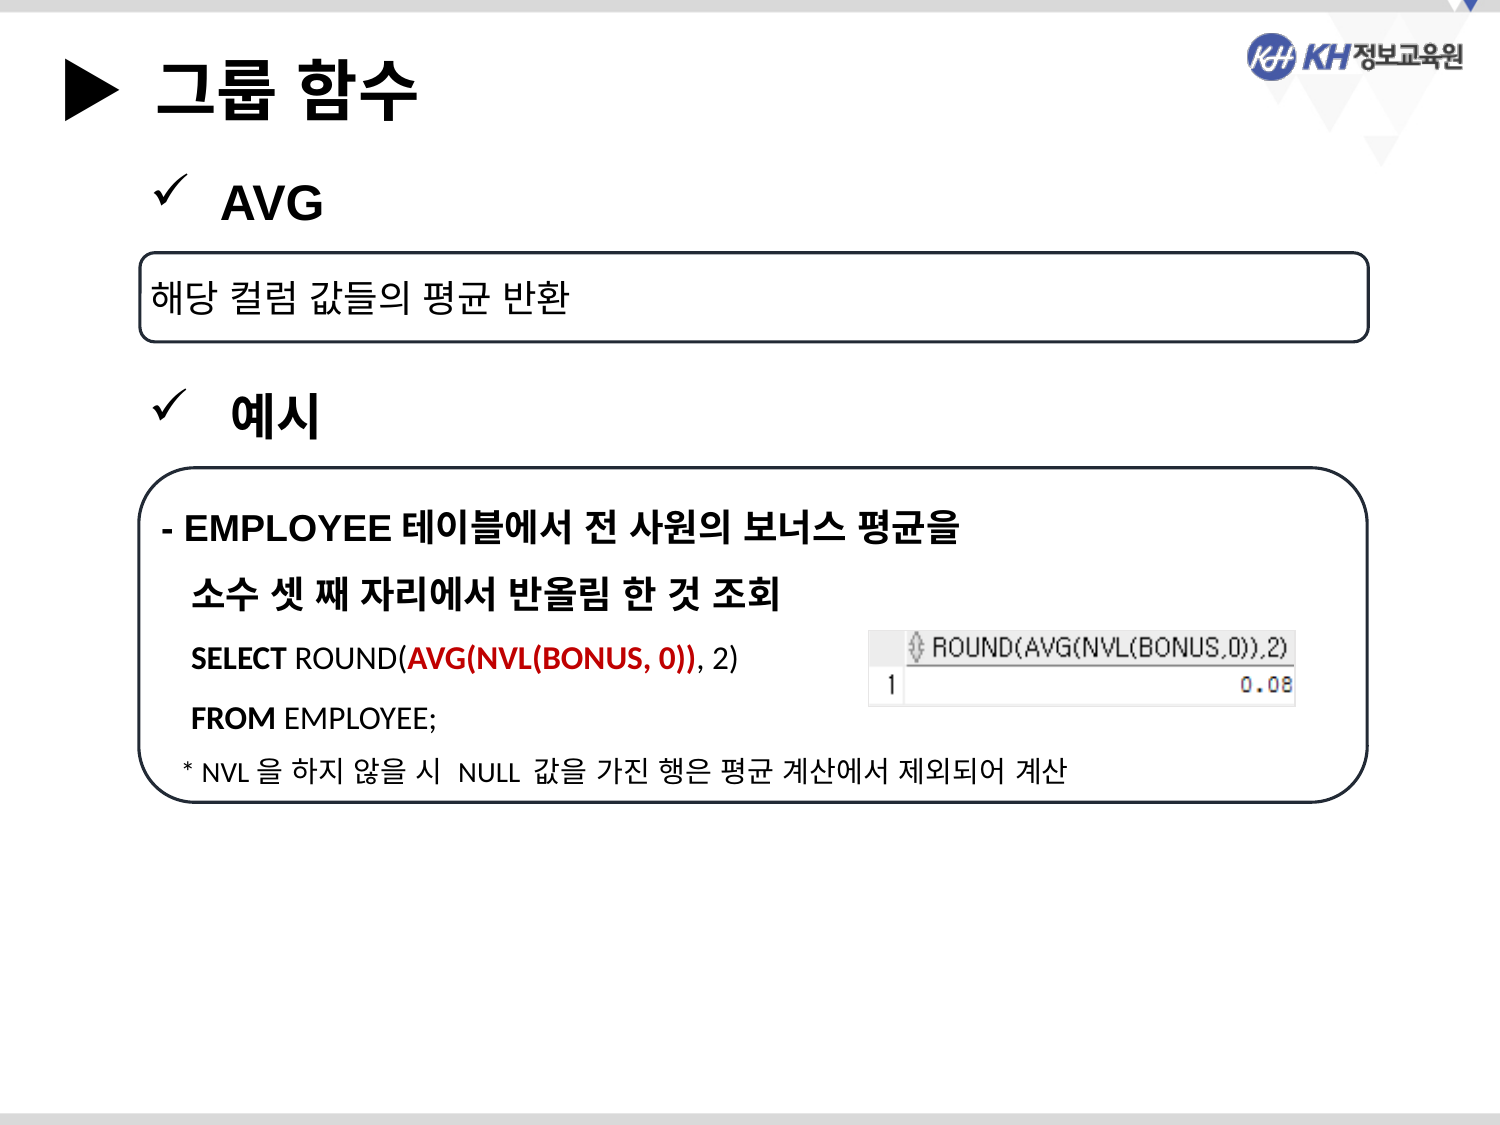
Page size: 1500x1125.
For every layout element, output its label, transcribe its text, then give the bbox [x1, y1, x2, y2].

text_box 예시 [133, 377, 338, 453]
text_box 해당 컬럼 값들의 평균 반환 [138, 251, 1370, 343]
text_box ▶ 그룹 함수 [42, 41, 1460, 137]
text_box - EMPLOYEE테이블에서 전 사원의 보너스 평균을 소수 셋 째 자리에서 반올림 한 것 조회 SELECT ROUND(AVG(NVL(BONUS, 0)), 2) FROM EMPLOYEE; * NVL을 하지 않을 시 NULL 값을 가진 행은 평균 계산에서 제외되어 계산 [137, 466, 1369, 804]
picture [0, 0, 1500, 1113]
text_box AVG [134, 162, 340, 238]
